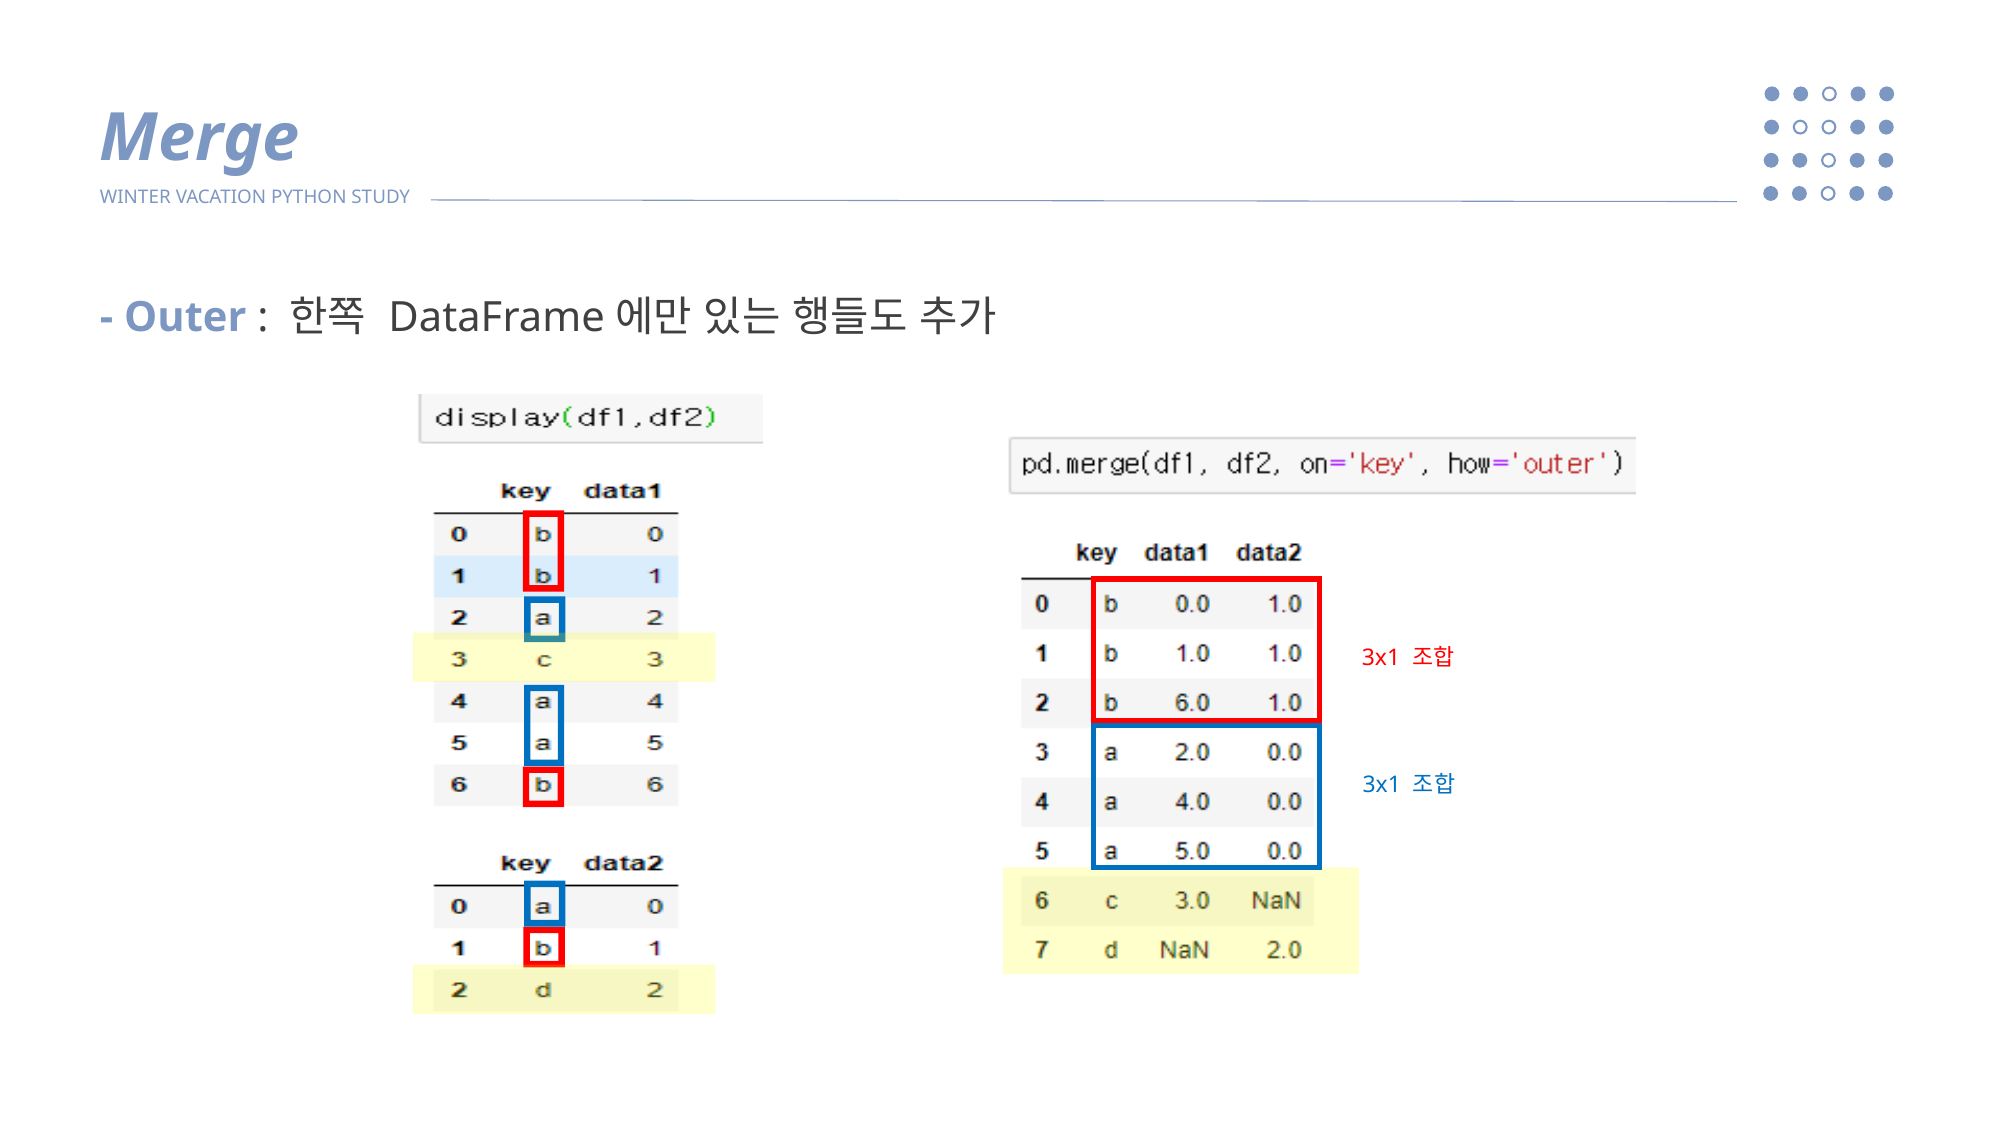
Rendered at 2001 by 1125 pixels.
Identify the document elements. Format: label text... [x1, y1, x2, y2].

text_box [1821, 119, 1837, 135]
text_box Merge WINTER VACATION PYTHON STUDY [85, 46, 1028, 216]
text_box [1793, 86, 1809, 102]
text_box [1821, 86, 1837, 102]
text_box [1849, 152, 1865, 168]
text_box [999, 428, 1636, 990]
text_box [1850, 119, 1866, 135]
text_box [1877, 185, 1893, 201]
text_box [1821, 152, 1837, 168]
text_box [1763, 185, 1779, 201]
text_box [1763, 152, 1779, 168]
text_box - Outer : 한쪽 DataFrame에만 있는 행들도 추가 [85, 257, 1028, 348]
text_box [1878, 119, 1894, 135]
text_box [1878, 152, 1894, 168]
text_box [1791, 185, 1807, 201]
text_box [1792, 152, 1808, 168]
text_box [394, 394, 763, 1023]
text_box [1764, 86, 1780, 102]
text_box [1820, 185, 1836, 201]
text_box [1849, 185, 1865, 201]
text_box [1879, 86, 1895, 102]
text_box [1764, 119, 1780, 135]
text_box [1850, 86, 1866, 102]
text_box [1792, 119, 1808, 135]
